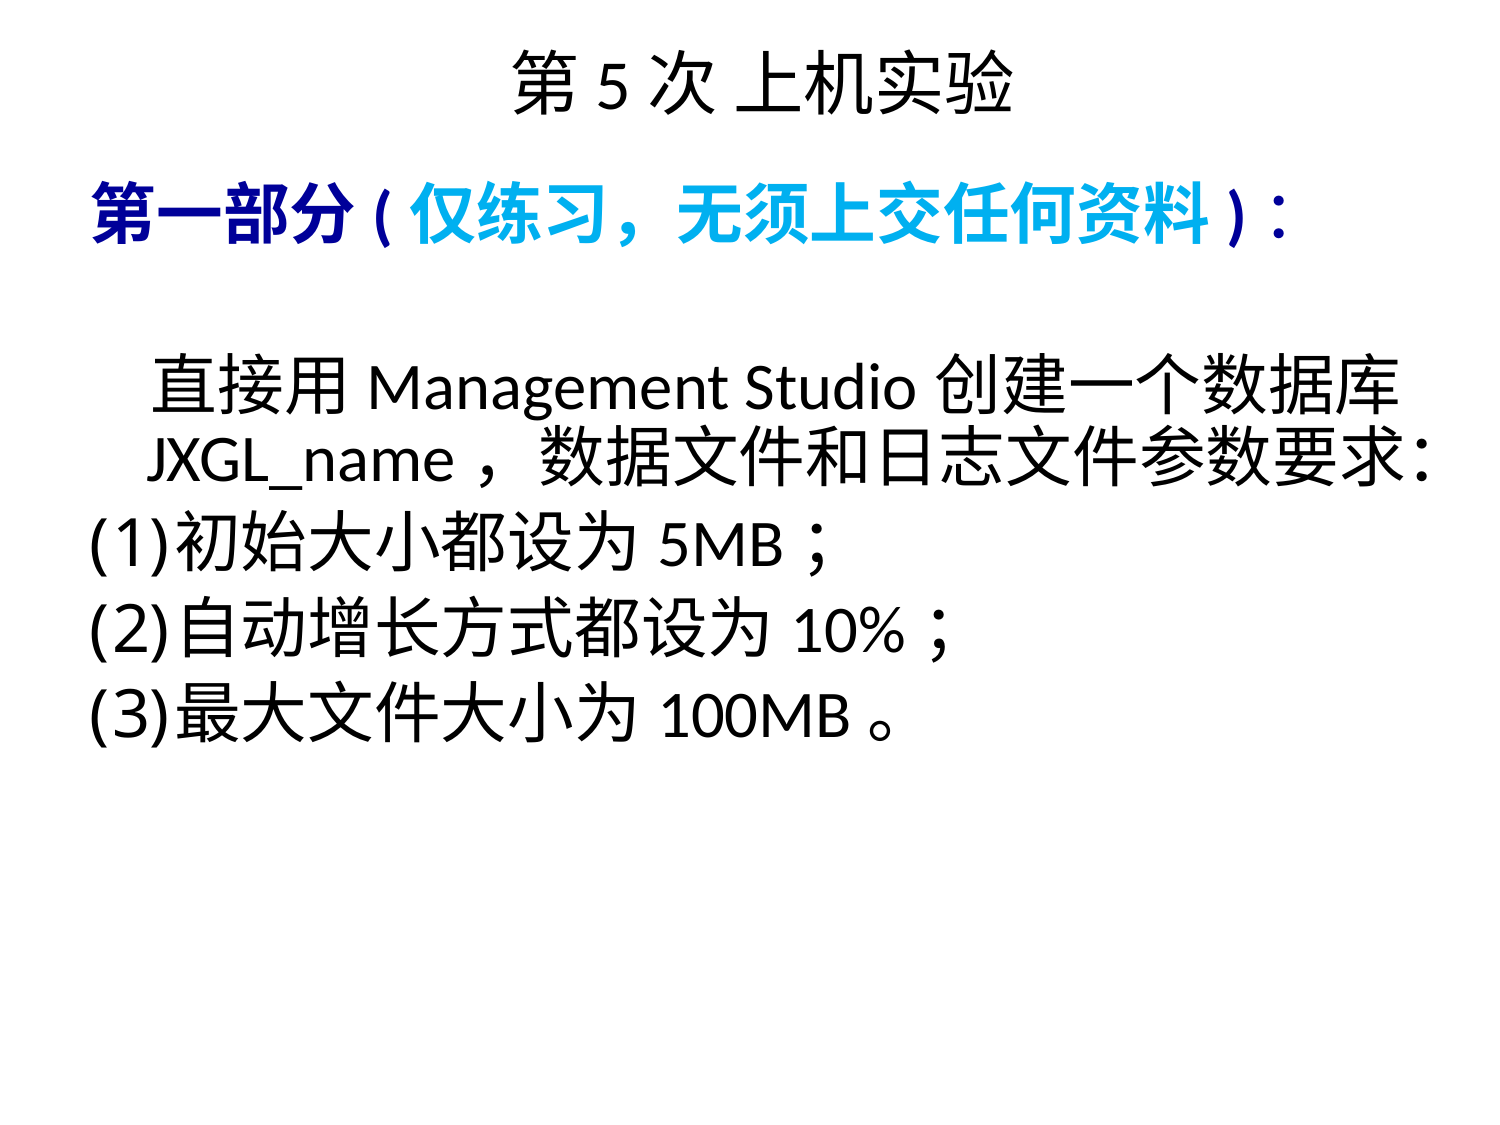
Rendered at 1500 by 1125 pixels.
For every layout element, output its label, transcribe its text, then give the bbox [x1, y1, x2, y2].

title 第5次 上机实验 [99, 31, 1425, 132]
list 第一部分(仅练习，无须上交任何资料)： 直接用Management Studio创建一个数据库JXGL_name，数据文件和日志文件参数要求： 初始大小都设为5MB； 自动增长方式都设为10%； 最大文件大小为100MB。 [74, 173, 1477, 878]
